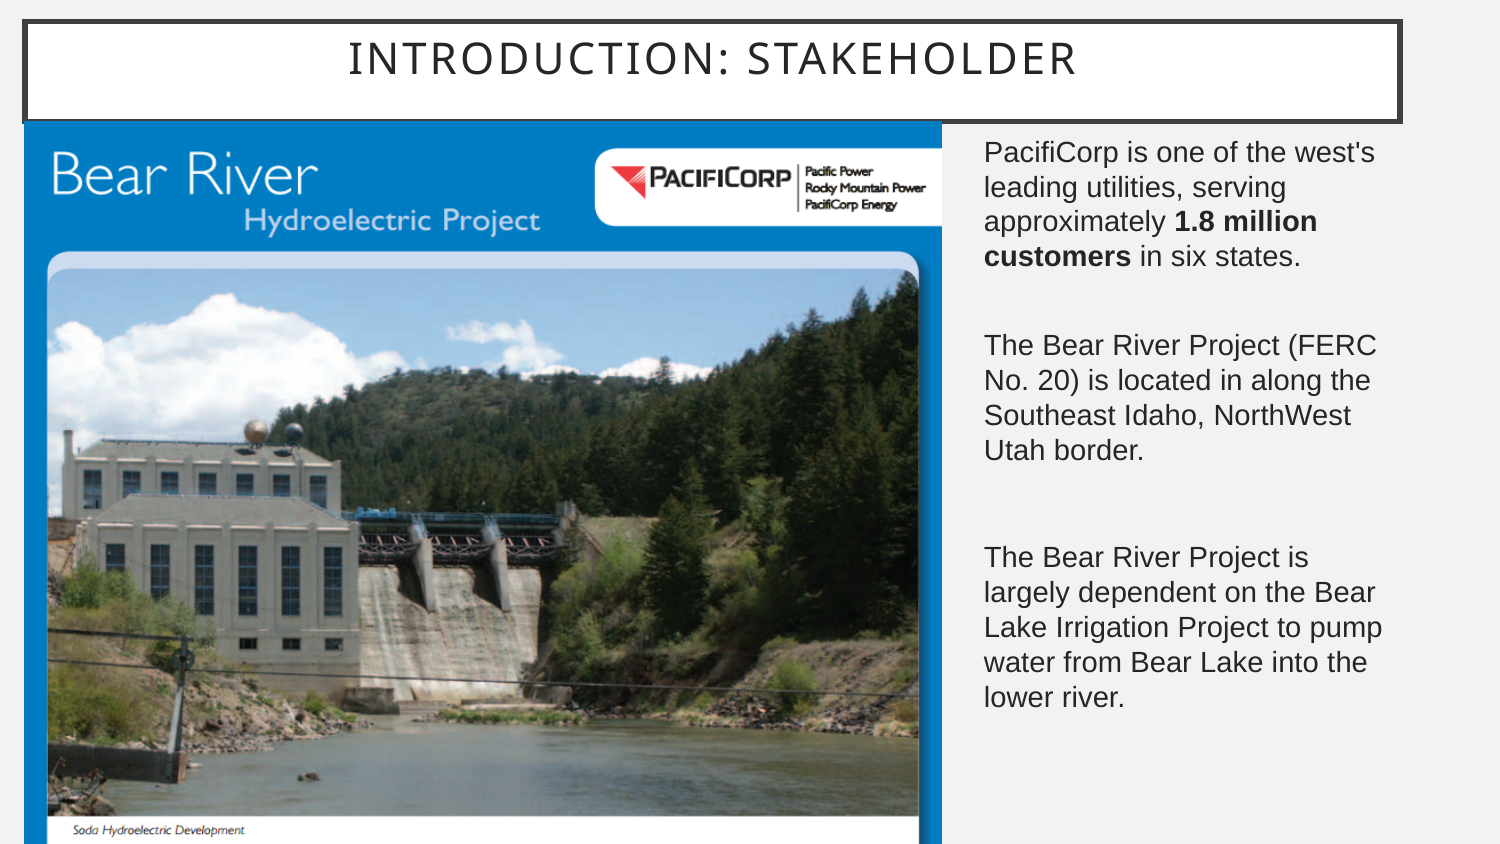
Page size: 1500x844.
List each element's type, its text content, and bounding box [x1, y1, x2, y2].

title Introduction: Stakeholder [22, 19, 1403, 124]
text_box PacifiCorp is one of the west's leading utilities, serving approximately 1.8 million customers in six states. The Bear River Project (FERC No. 20) is located in along the Southeast Idaho, NorthWest Utah border. The Bear River Project is largely dependent on the Bear Lake Irrigation Project to pump water from Bear Lake into the lower river. [968, 117, 1413, 835]
picture [24, 121, 942, 844]
